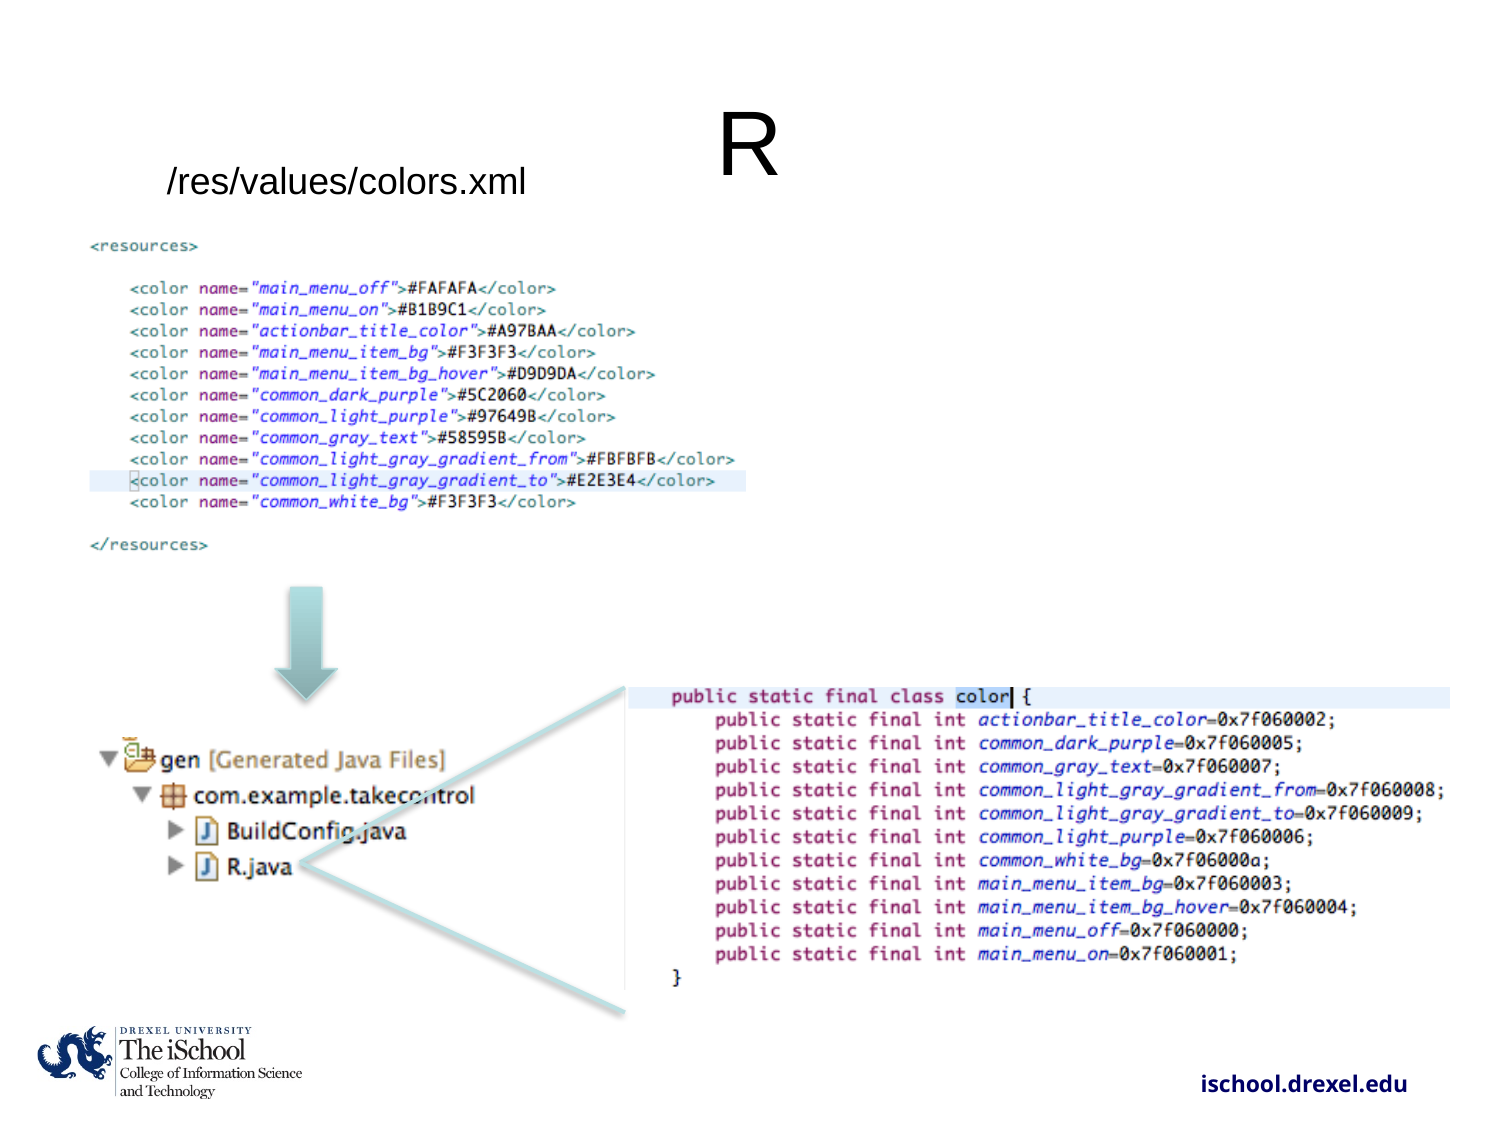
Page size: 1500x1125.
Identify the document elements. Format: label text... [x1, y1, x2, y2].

picture [626, 687, 1451, 990]
title R [74, 44, 1426, 233]
picture [37, 1026, 302, 1099]
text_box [299, 862, 626, 1013]
picture [49, 737, 299, 888]
picture [87, 237, 747, 563]
text_box /res/values/colors.xml [152, 149, 542, 210]
text_box [274, 586, 339, 690]
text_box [299, 687, 626, 862]
